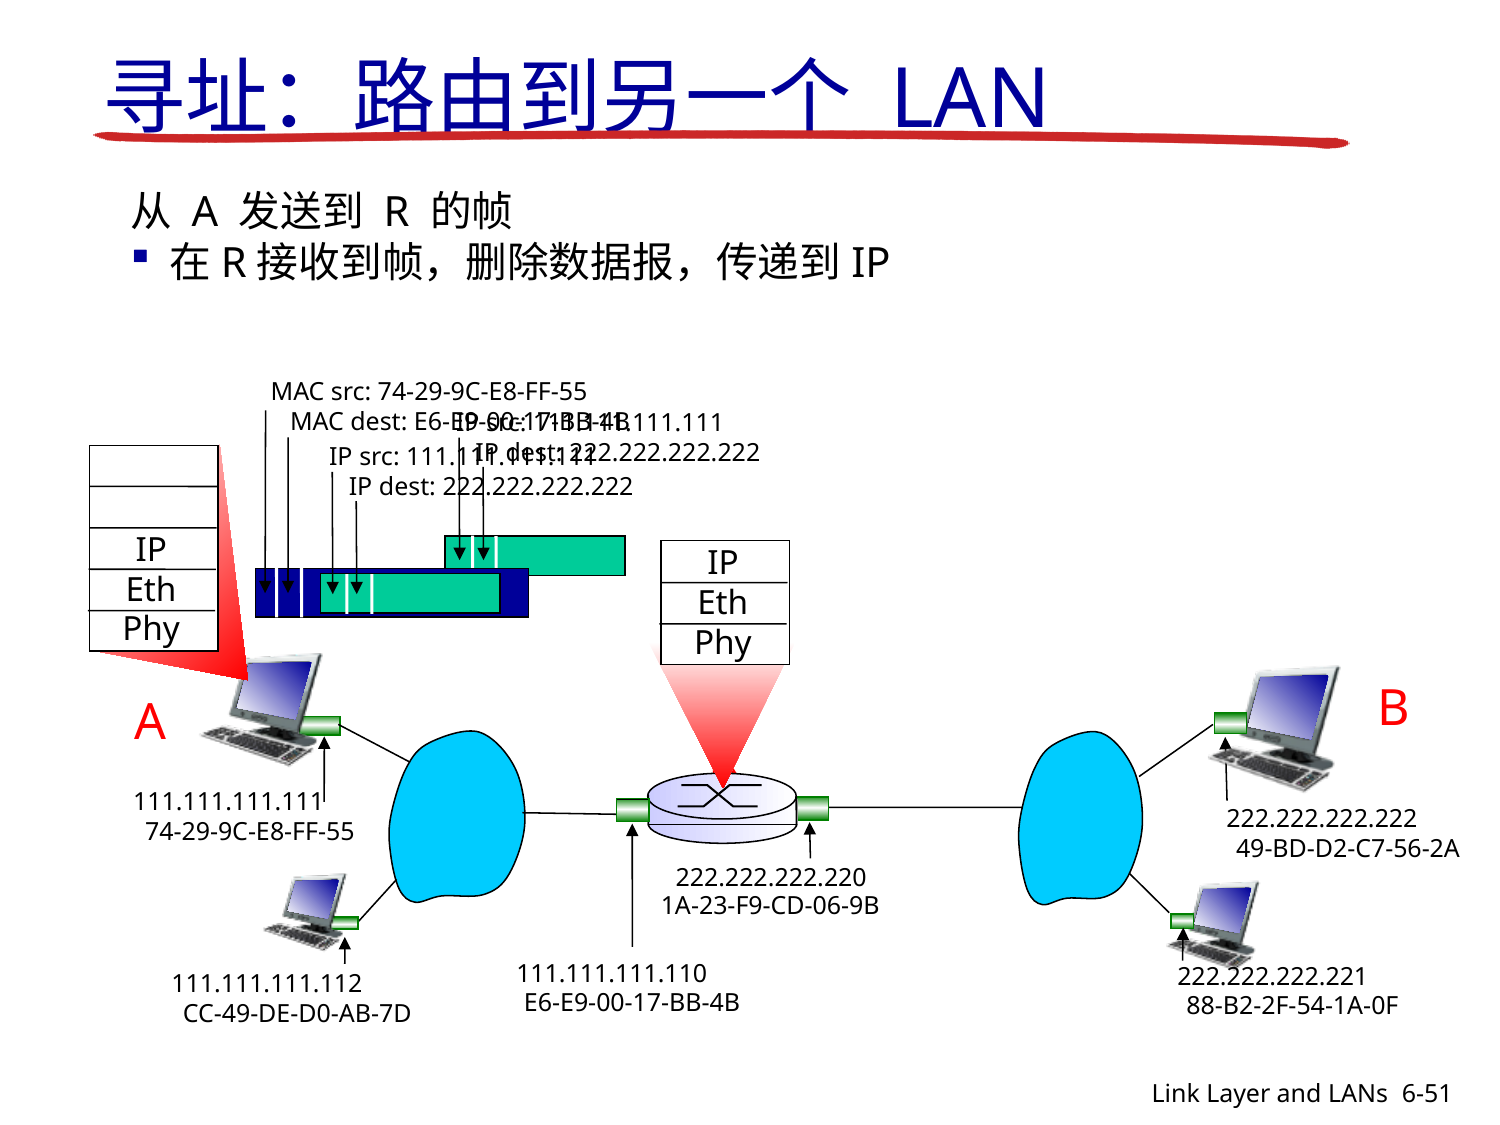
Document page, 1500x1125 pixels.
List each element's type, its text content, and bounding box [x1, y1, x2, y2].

text_box 在R接收到帧，删除数据报，传递到IP [116, 236, 1392, 315]
slide_number 6-51 [1387, 1069, 1478, 1115]
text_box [242, 367, 660, 618]
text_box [87, 440, 249, 681]
title 寻址：路由到另一个 LAN [87, 0, 1400, 188]
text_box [437, 399, 780, 561]
footer Link Layer and LANs [1045, 1069, 1404, 1110]
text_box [116, 649, 1488, 1037]
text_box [648, 453, 796, 789]
text_box 从 A 发送到 R 的帧 [115, 177, 1391, 257]
picture [88, 124, 1364, 154]
